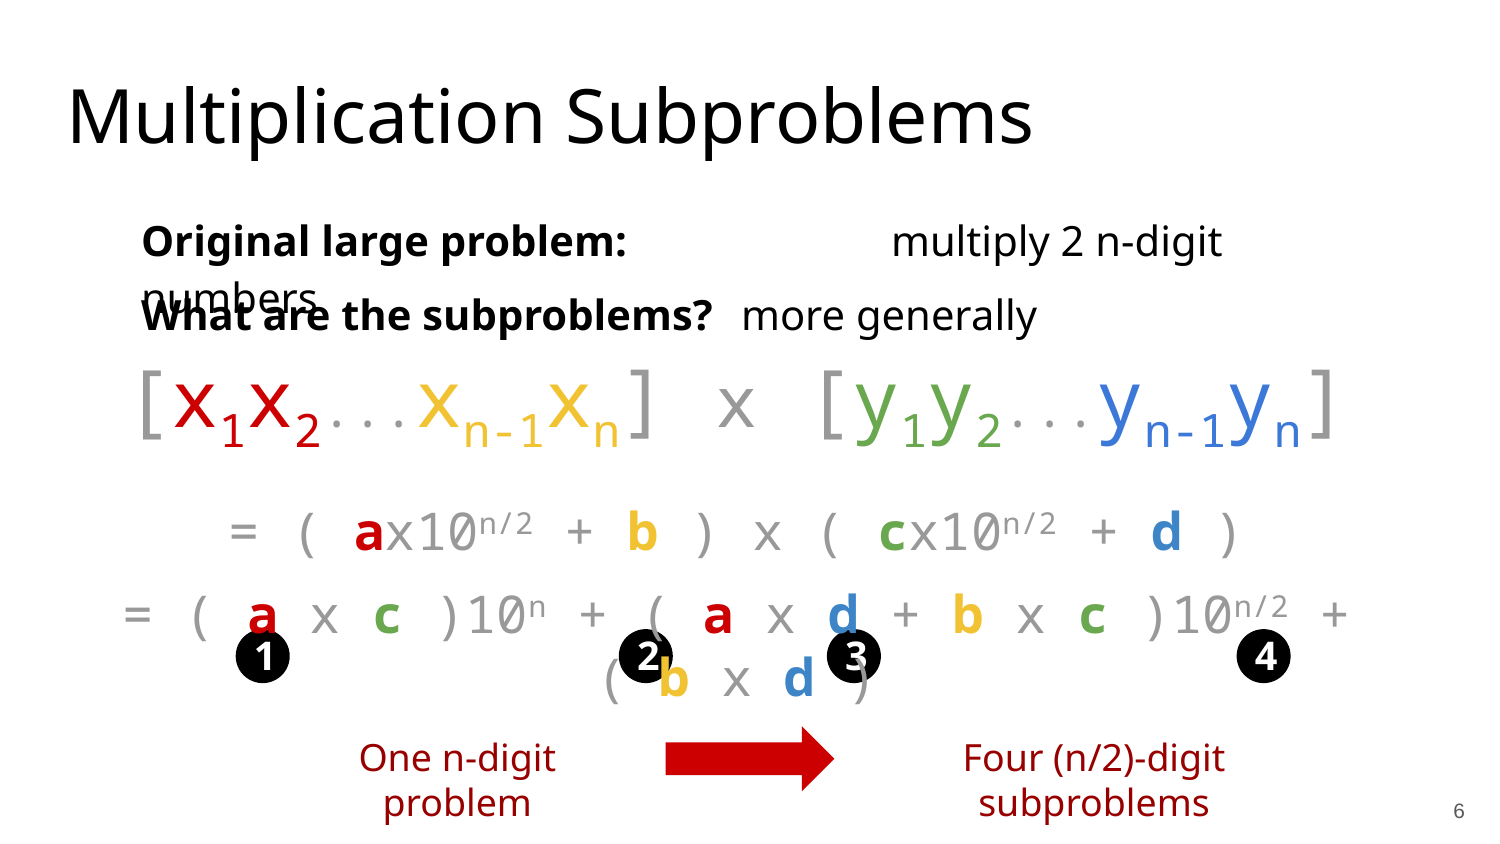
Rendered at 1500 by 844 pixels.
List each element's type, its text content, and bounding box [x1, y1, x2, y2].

slide_number 6 [1389, 777, 1480, 842]
text_box [665, 726, 835, 792]
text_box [178, 563, 1349, 684]
title Multiplication Subproblems [51, 60, 1449, 167]
text_box [x1x2...xn-1xn] x [y1y2...yn-1yn] = ( ax10n/2 + b ) x ( cx10n/2 + d ) = ( a x c )10n + ( a x d + b x c )10n/2 + ( b x d ) [44, 333, 1456, 606]
list Original large problem: multiply 2 n-digit numbers [51, 192, 1424, 266]
text_box Four (n/2)-digit subproblems [843, 719, 1345, 826]
list What are the subproblems? more generally [51, 266, 1424, 333]
text_box One n-digit problem [267, 719, 648, 826]
